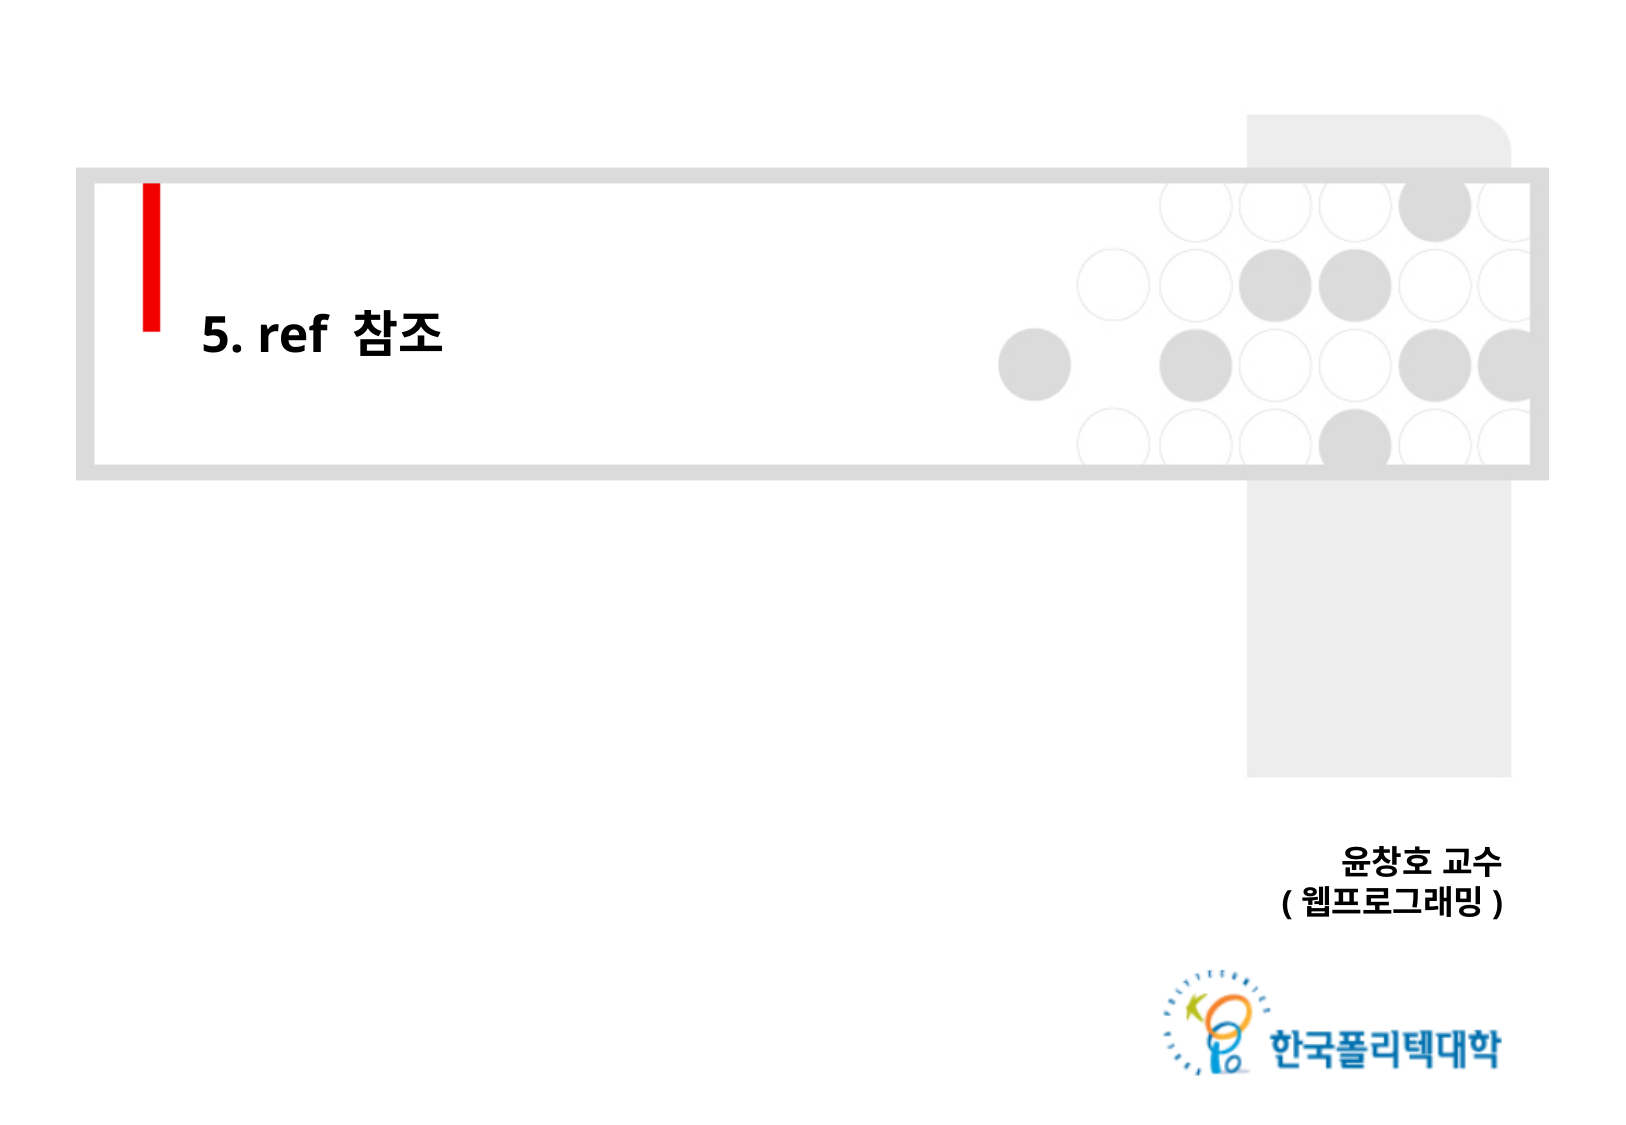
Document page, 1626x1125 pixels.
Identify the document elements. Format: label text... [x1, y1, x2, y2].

picture [76, 7, 1549, 1090]
text_box 윤창호 교수 (웹프로그래밍) [949, 834, 1518, 929]
title 5. ref 참조 [186, 219, 1507, 433]
